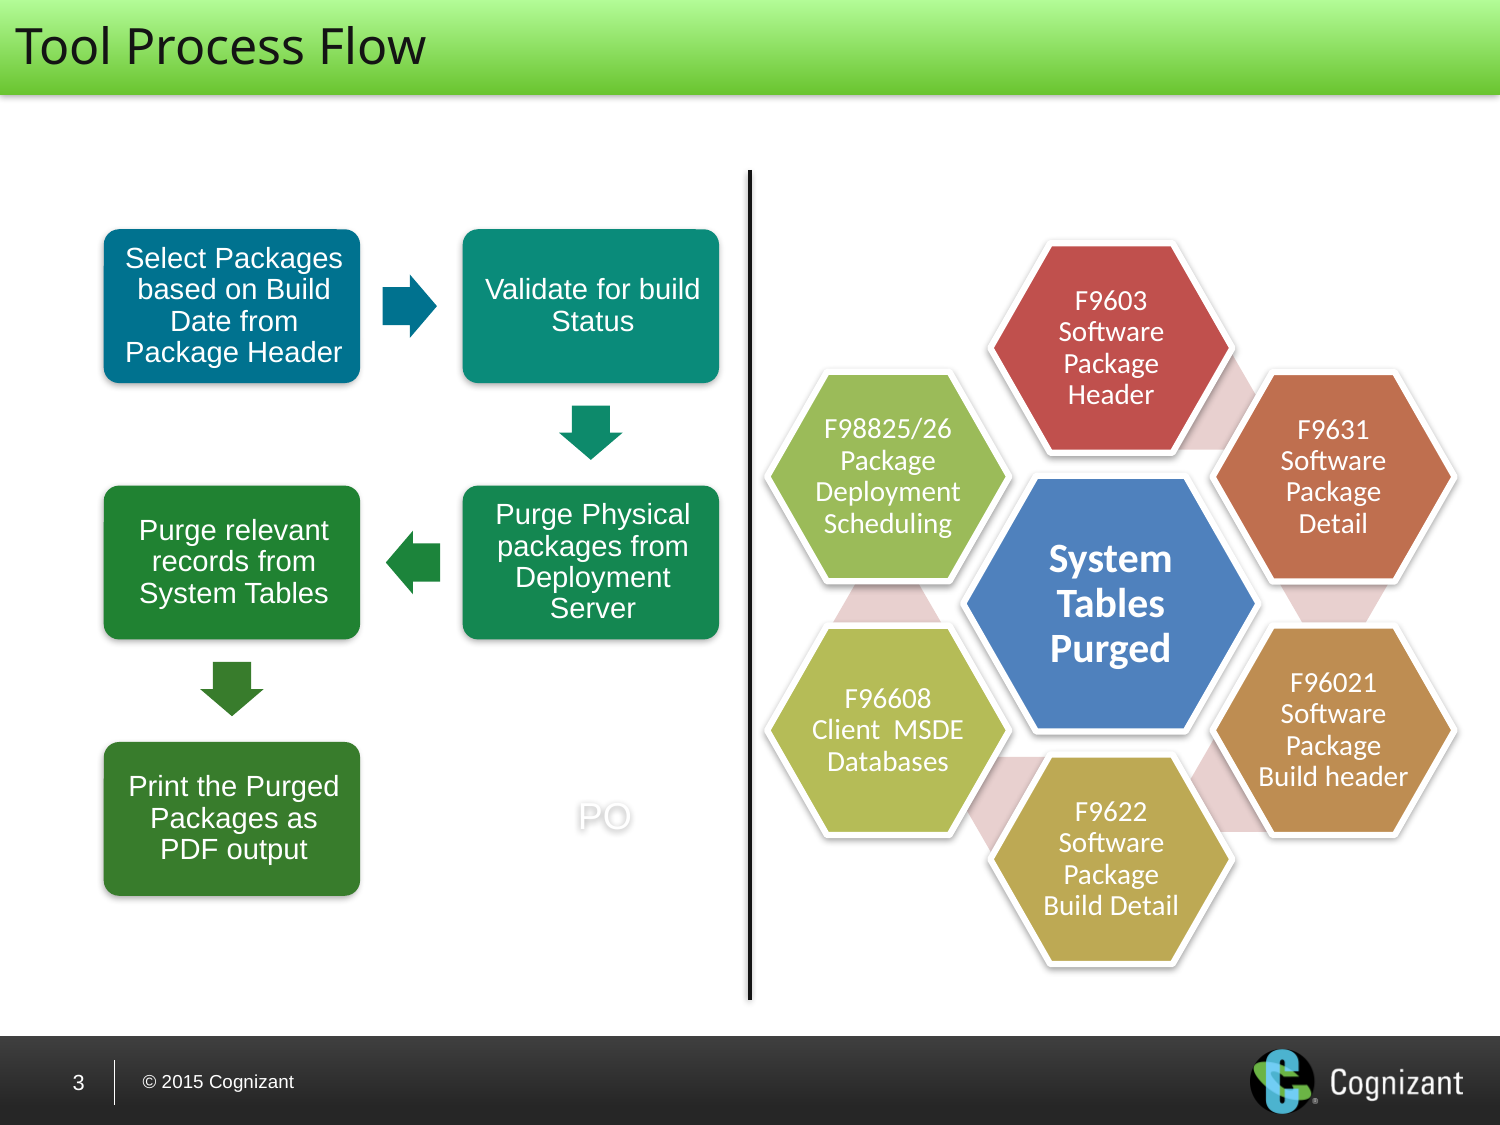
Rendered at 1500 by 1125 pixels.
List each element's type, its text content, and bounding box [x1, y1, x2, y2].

text_box PO [756, 753, 761, 875]
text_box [81, 228, 742, 897]
slide_number 3 [27, 1045, 100, 1118]
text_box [766, 207, 1455, 1001]
picture [1250, 1049, 1463, 1114]
title Tool Process Flow [0, 0, 1500, 95]
